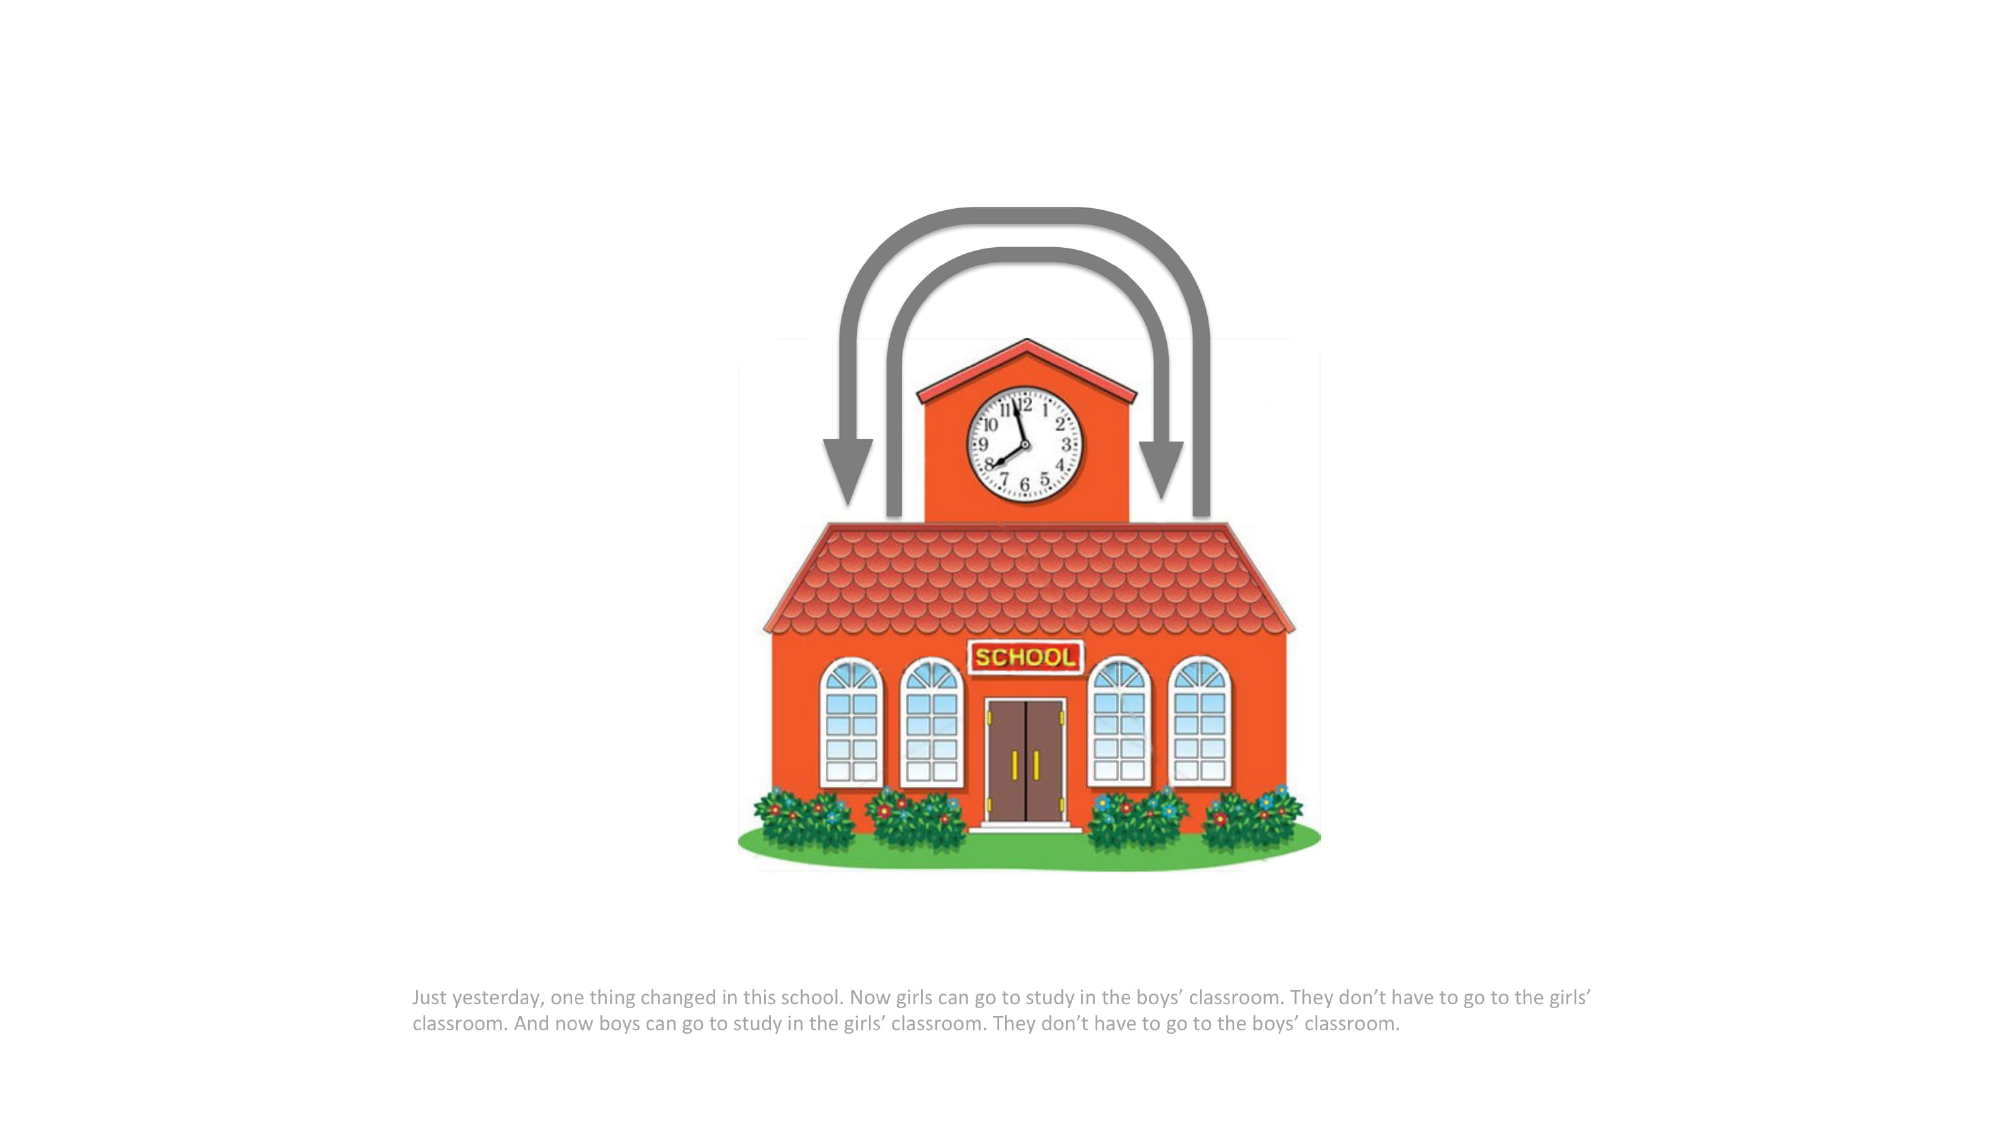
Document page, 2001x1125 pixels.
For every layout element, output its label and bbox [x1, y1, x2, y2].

picture [272, 0, 1728, 1053]
